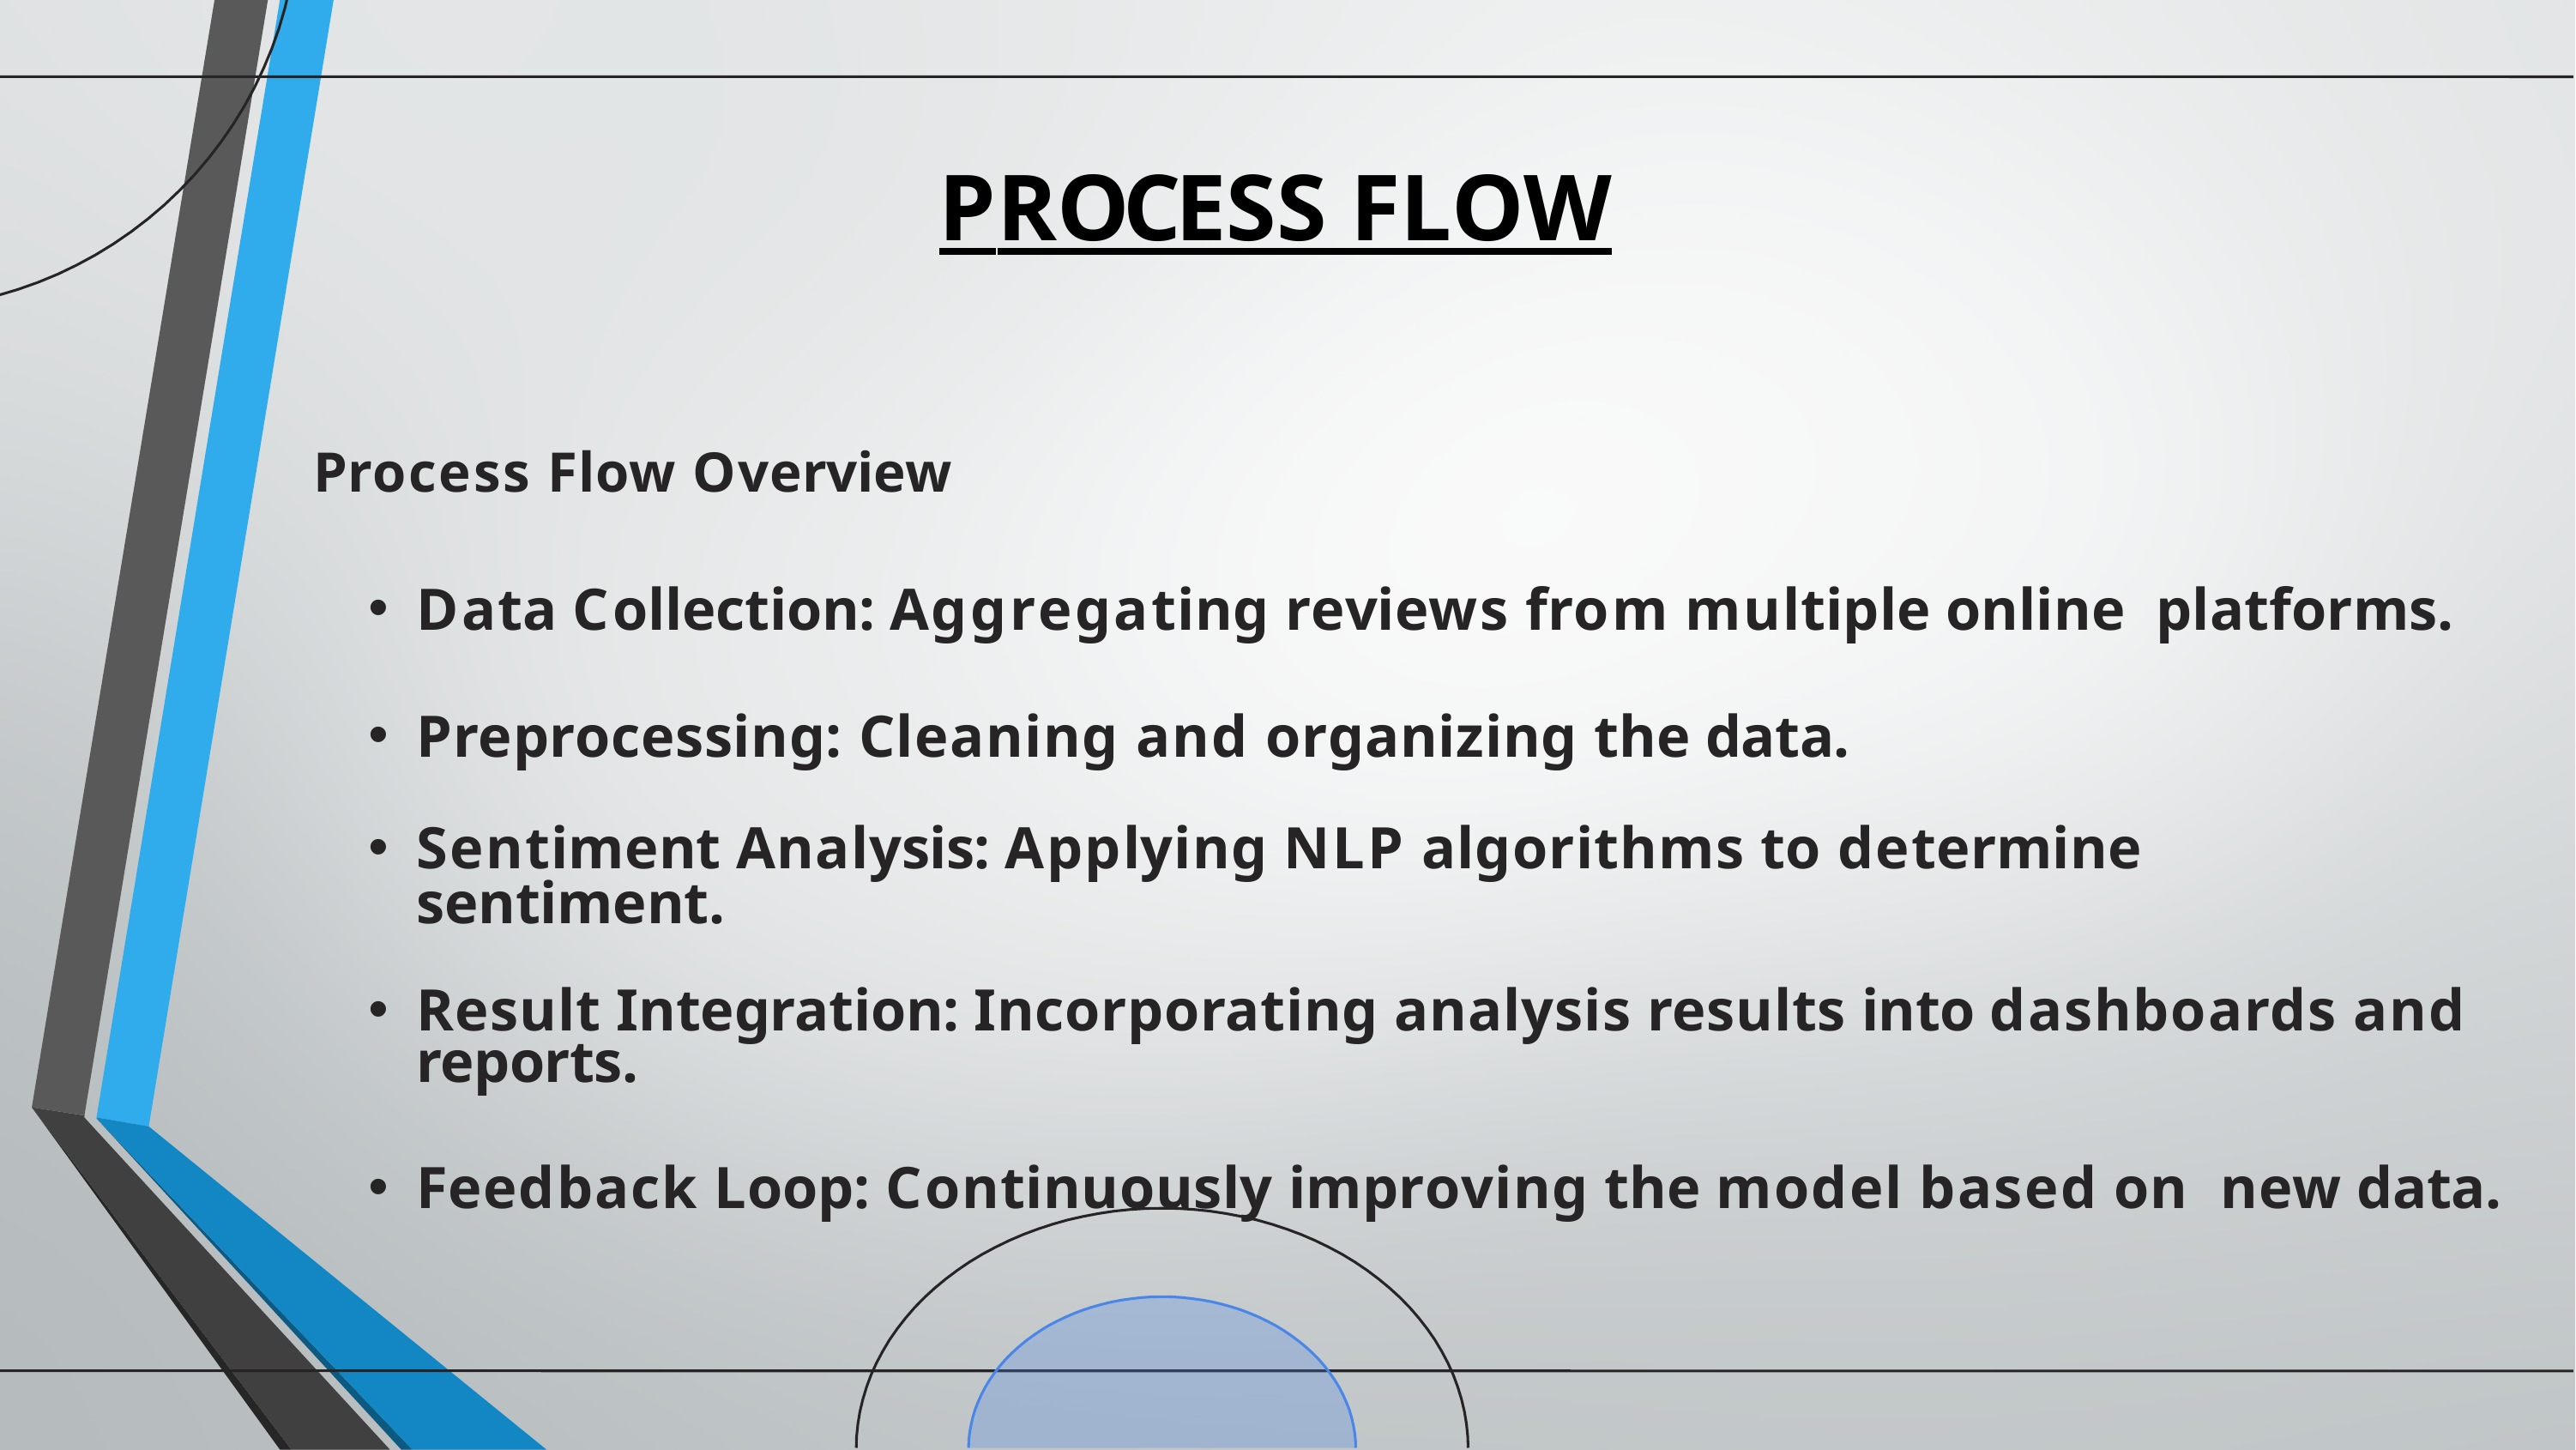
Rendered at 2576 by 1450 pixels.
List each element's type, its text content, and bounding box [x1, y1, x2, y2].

text_box [0, 0, 287, 295]
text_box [854, 1206, 1470, 1450]
text_box Process Flow Overview Data Collection: Aggregating reviews from multiple online platforms. Preprocessing: Cleaning and organizing the data. Sentiment Analysis: Applying NLP algorithms to determine sentiment. Result Integration: Incorporating analysis results into dashboards and reports. Feedback Loop: Continuously improving the model based on new data. [311, 435, 2521, 1221]
title PROCESS FLOW [350, 82, 2199, 326]
